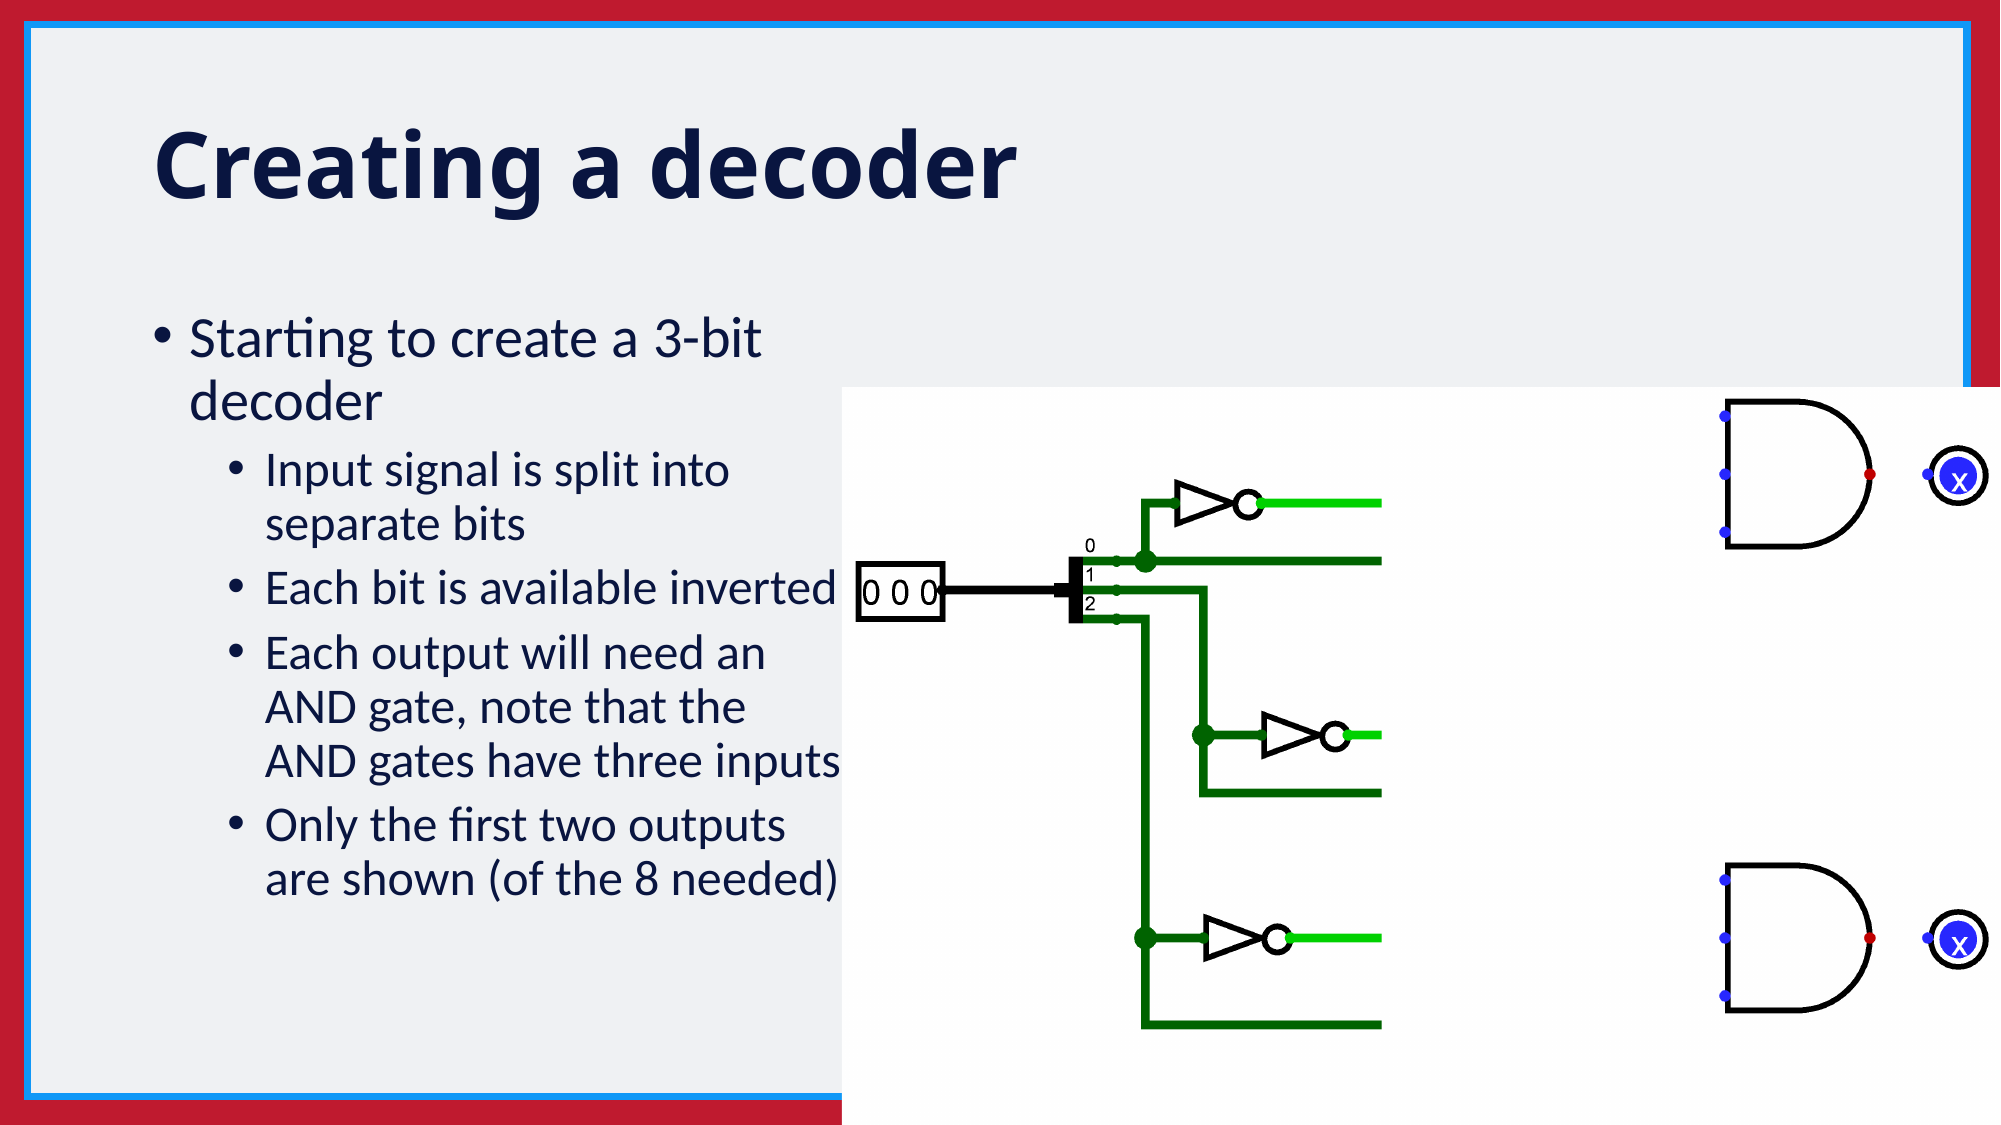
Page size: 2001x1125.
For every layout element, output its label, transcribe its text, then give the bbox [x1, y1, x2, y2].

title Creating a decoder [137, 59, 1863, 278]
list Starting to create a 3-bit decoder Input signal is split into separate bits Each bit is available inverted Each output will need an AND gate, note that the AND gates have three inputs Only the first two outputs are shown (of the 8 needed) [137, 299, 858, 1014]
picture [841, 387, 2000, 1125]
